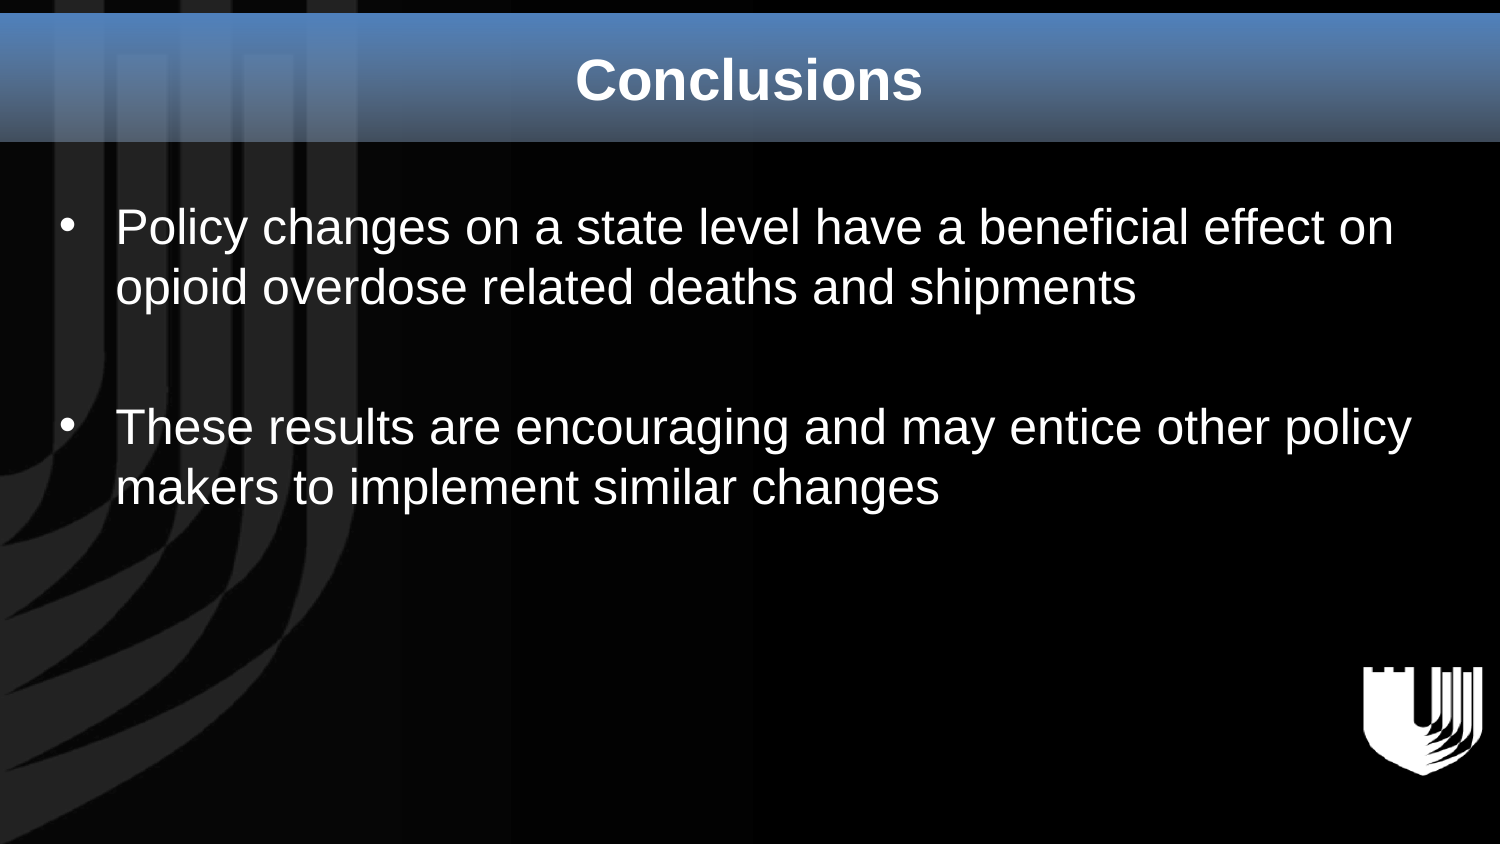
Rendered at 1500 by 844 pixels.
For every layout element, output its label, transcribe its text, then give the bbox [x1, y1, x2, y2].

picture [0, 142, 1500, 844]
text_box Conclusions [0, 13, 1500, 142]
picture [0, 0, 1500, 13]
list Policy changes on a state level have a beneficial effect on opioid overdose related deaths and shipments These results are encouraging and may entice other policy makers to implement similar changes [44, 186, 1466, 698]
